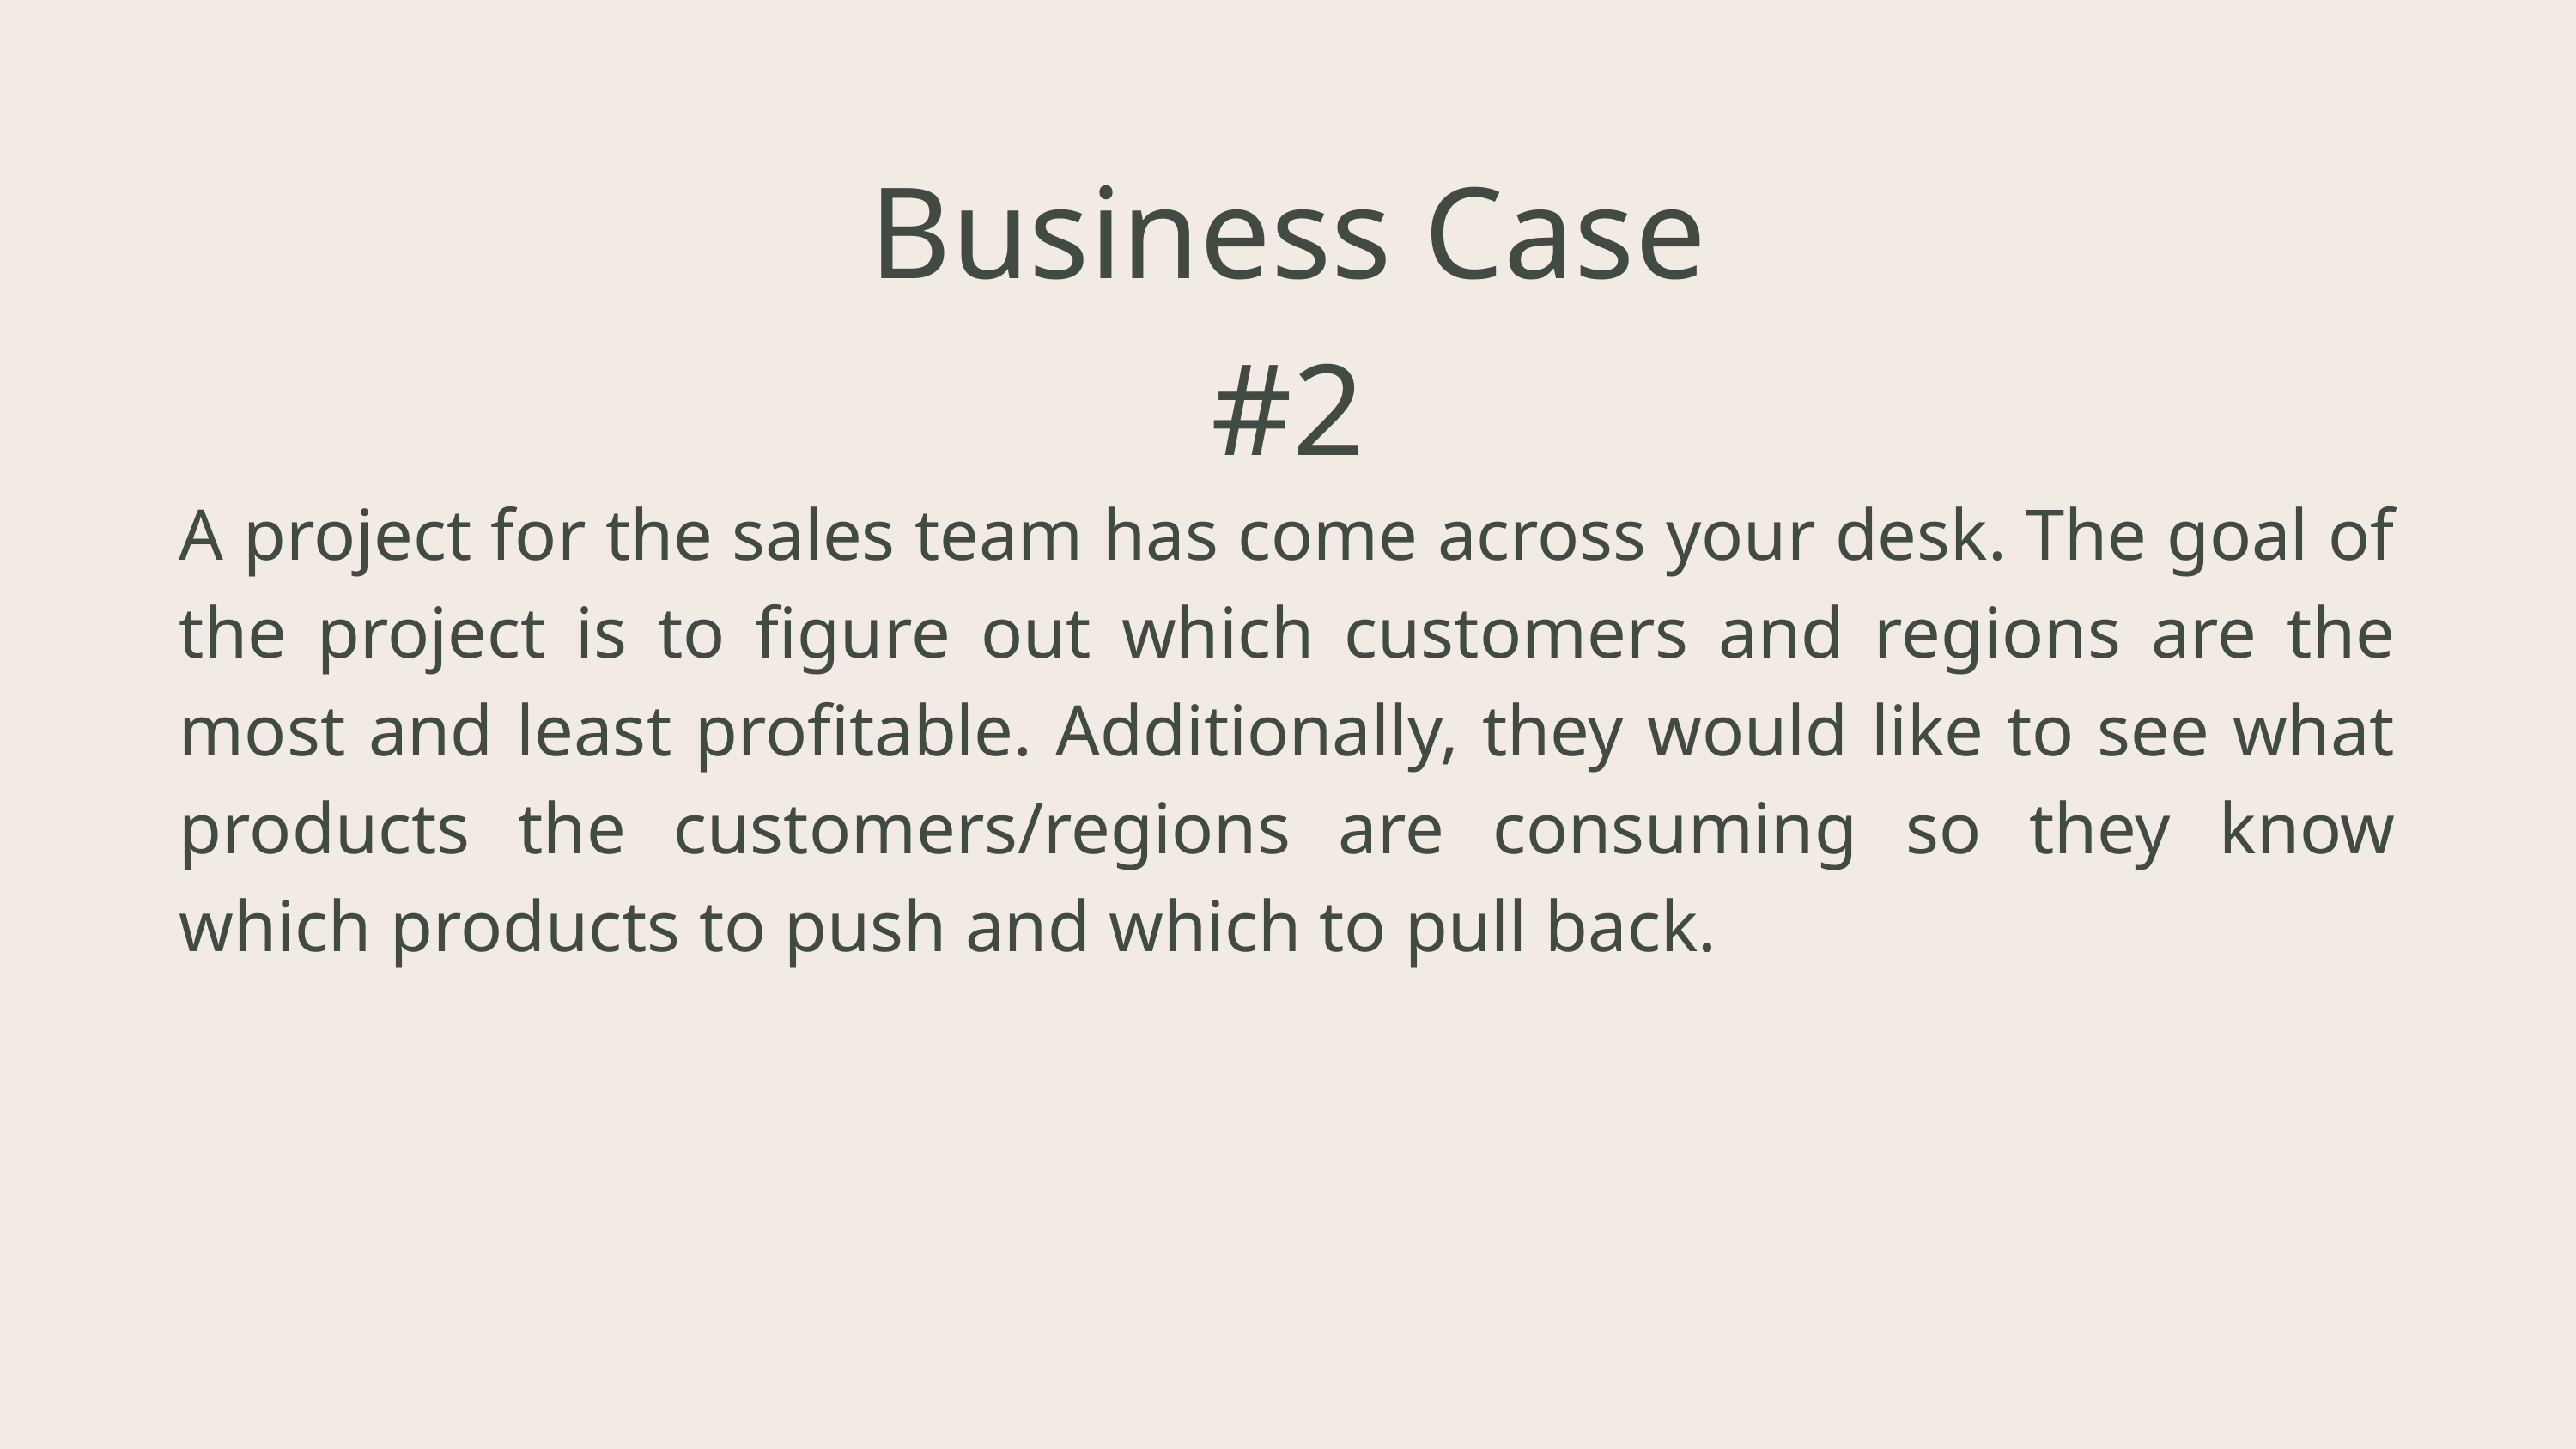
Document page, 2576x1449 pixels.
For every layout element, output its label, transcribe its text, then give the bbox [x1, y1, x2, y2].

text_box Business Case #2 [842, 127, 1734, 476]
text_box A project for the sales team has come across your desk. The goal of the project is to figure out which customers and regions are the most and least profitable. Additionally, they would like to see what products the customers/regions are consuming so they know which products to push and which to pull back. [179, 476, 2397, 966]
